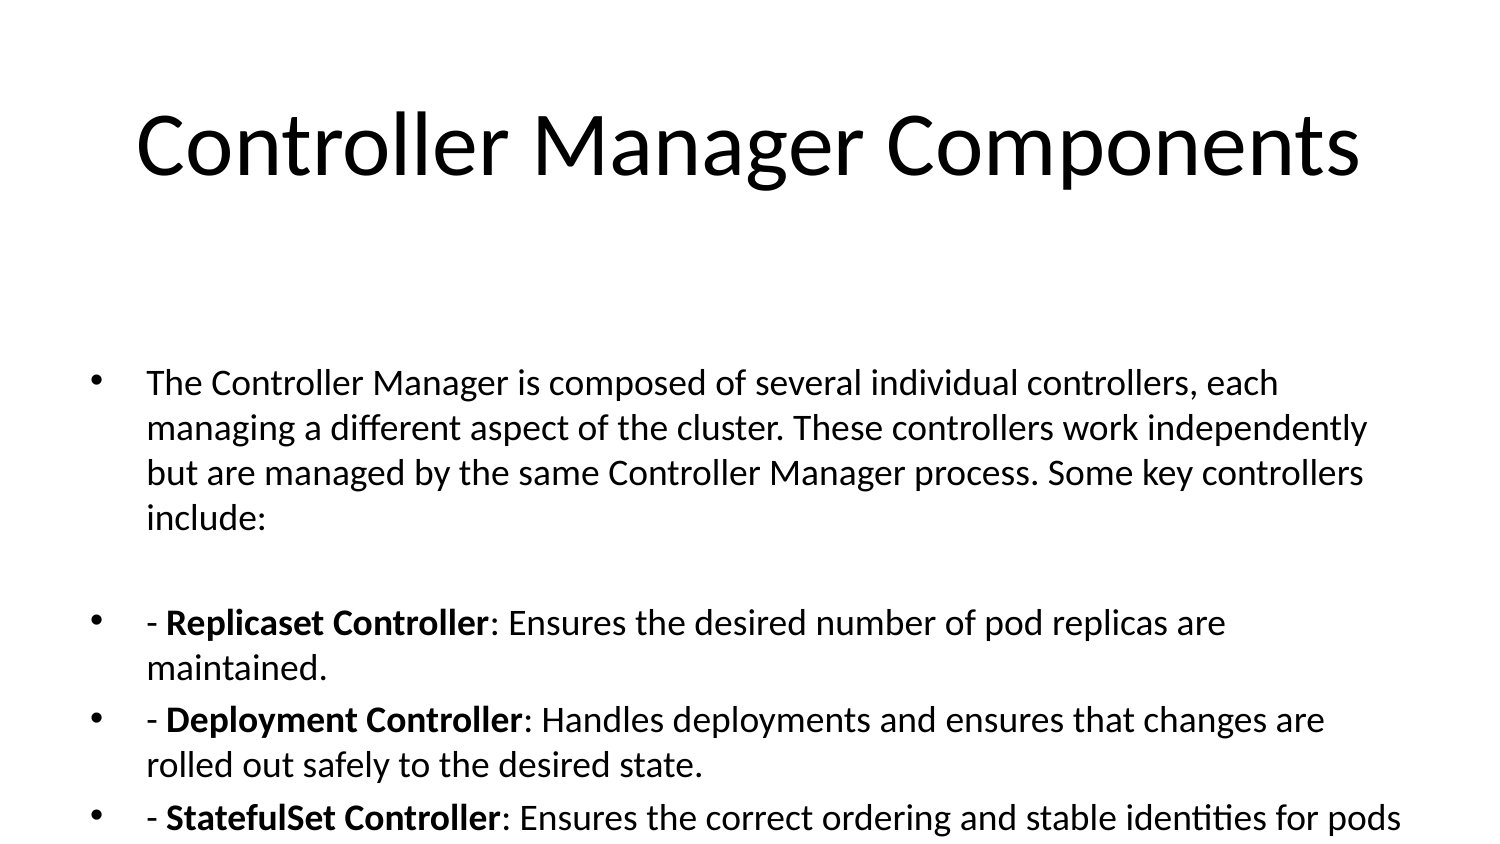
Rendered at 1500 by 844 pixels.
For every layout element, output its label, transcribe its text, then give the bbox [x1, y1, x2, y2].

list The Controller Manager is composed of several individual controllers, each managing a different aspect of the cluster. These controllers work independently but are managed by the same Controller Manager process. Some key controllers include: - Replicaset Controller: Ensures the desired number of pod replicas are maintained. - Deployment Controller: Handles deployments and ensures that changes are rolled out safely to the desired state. - StatefulSet Controller: Ensures the correct ordering and stable identities for pods in a StatefulSet. - DaemonSet Controller: Ensures that a specific pod is running on all or some nodes in the cluster. - Job Controller: Manages the execution and completion of batch jobs. Each of these controllers performs a specialized function, ensuring that different aspects of the system are in the desired state. [75, 262, 1425, 844]
title Controller Manager Components [75, 45, 1425, 233]
